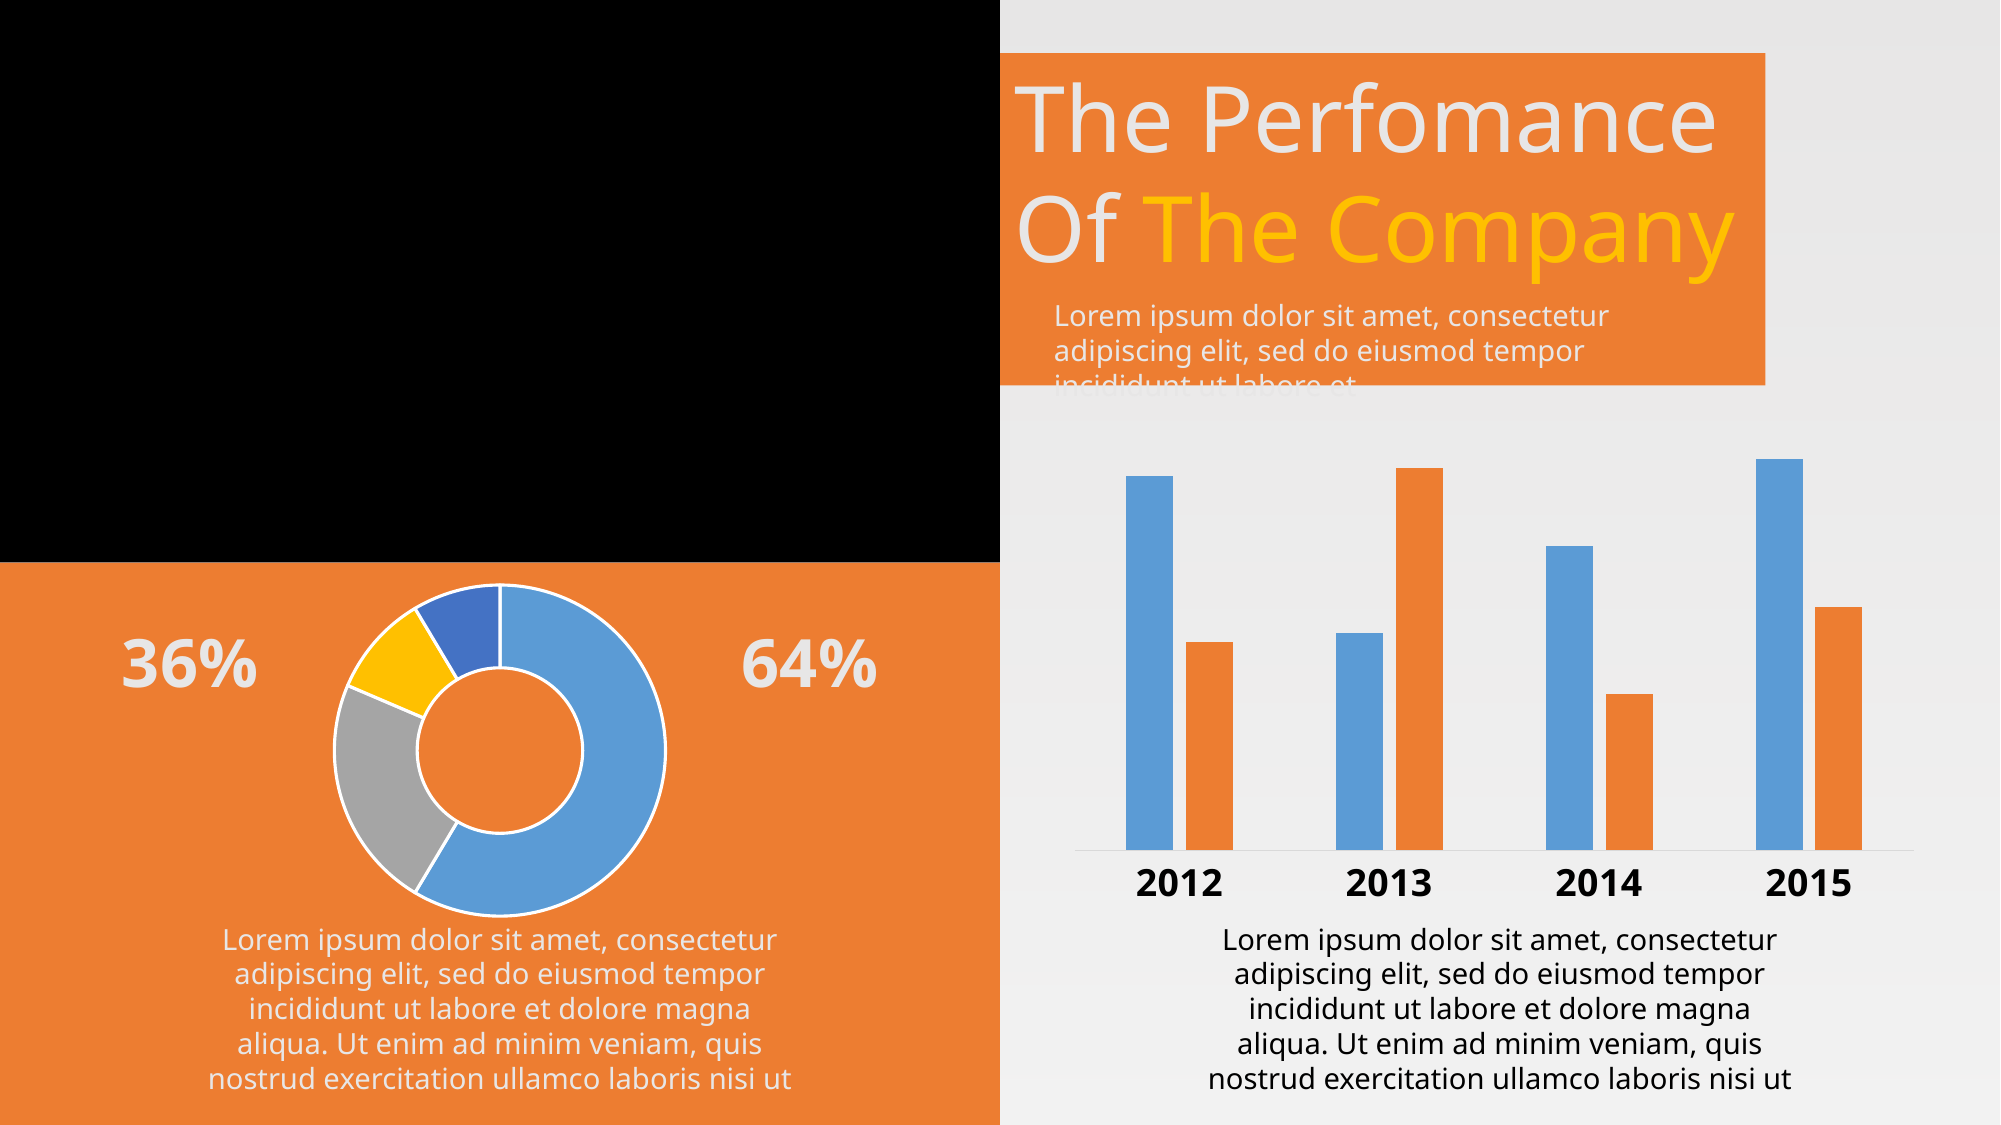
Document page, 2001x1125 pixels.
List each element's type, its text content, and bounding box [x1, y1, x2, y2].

text_box [0, 563, 1001, 1125]
text_box Lorem ipsum dolor sit amet, consectetur adipiscing elit, sed do eiusmod tempor incididunt ut labore et [1039, 290, 1689, 410]
text_box [1001, 52, 1766, 386]
text_box [0, 0, 1001, 563]
text_box 36% [107, 613, 258, 709]
text_box The Perfomance Of The Company [1001, 53, 1759, 288]
text_box 64% [742, 613, 894, 709]
text_box Lorem ipsum dolor sit amet, consectetur adipiscing elit, sed do eiusmod tempor incididunt ut labore et dolore magna aliqua. Ut enim ad minim veniam, quis nostrud exercitation ullamco laboris nisi ut [1189, 919, 1811, 1103]
chart [1057, 405, 1932, 919]
chart [258, 578, 742, 924]
text_box Lorem ipsum dolor sit amet, consectetur adipiscing elit, sed do eiusmod tempor incididunt ut labore et dolore magna aliqua. Ut enim ad minim veniam, quis nostrud exercitation ullamco laboris nisi ut [189, 913, 811, 1103]
